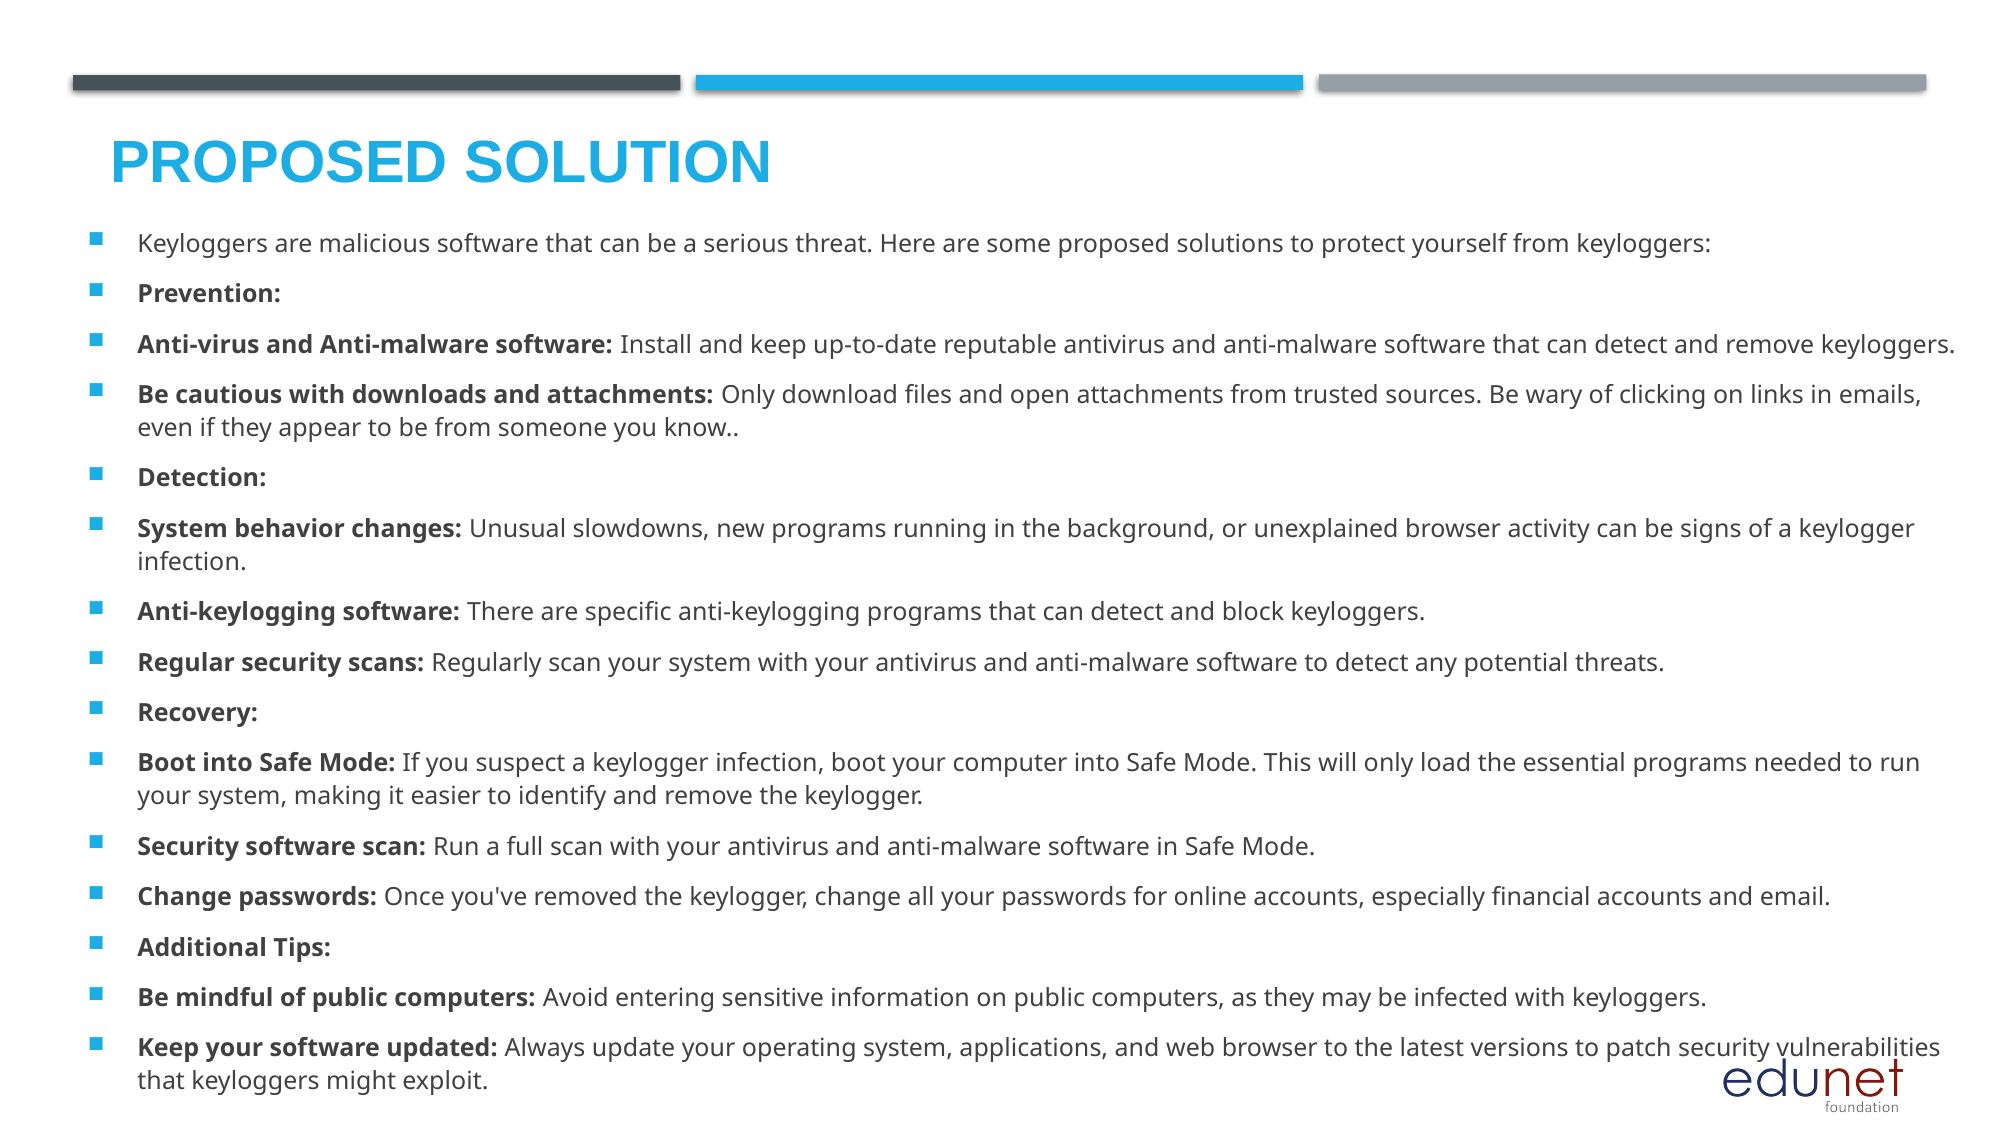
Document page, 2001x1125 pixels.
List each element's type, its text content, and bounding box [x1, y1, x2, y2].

list Keyloggers are malicious software that can be a serious threat. Here are some proposed solutions to protect yourself from keyloggers: Prevention: Anti-virus and Anti-malware software: Install and keep up-to-date reputable antivirus and anti-malware software that can detect and remove keyloggers. Be cautious with downloads and attachments: Only download files and open attachments from trusted sources. Be wary of clicking on links in emails, even if they appear to be from someone you know.. Detection: System behavior changes: Unusual slowdowns, new programs running in the background, or unexplained browser activity can be signs of a keylogger infection. Anti-keylogging software: There are specific anti-keylogging programs that can detect and block keyloggers. Regular security scans: Regularly scan your system with your antivirus and anti-malware software to detect any potential threats. Recovery: Boot into Safe Mode: If you suspect a keylogger infection, boot your computer into Safe Mode. This will only load the essential programs needed to run your system, making it easier to identify and remove the keylogger. Security software scan: Run a full scan with your antivirus and anti-malware software in Safe Mode. Change passwords: Once you've removed the keylogger, change all your passwords for online accounts, especially financial accounts and email. Additional Tips: Be mindful of public computers: Avoid entering sensitive information on public computers, as they may be infected with keyloggers. Keep your software updated: Always update your operating system, applications, and web browser to the latest versions to patch security vulnerabilities that keyloggers might exploit. [72, 294, 1978, 1091]
title Proposed Solution [95, 115, 1905, 202]
picture [1719, 1091, 1905, 1116]
